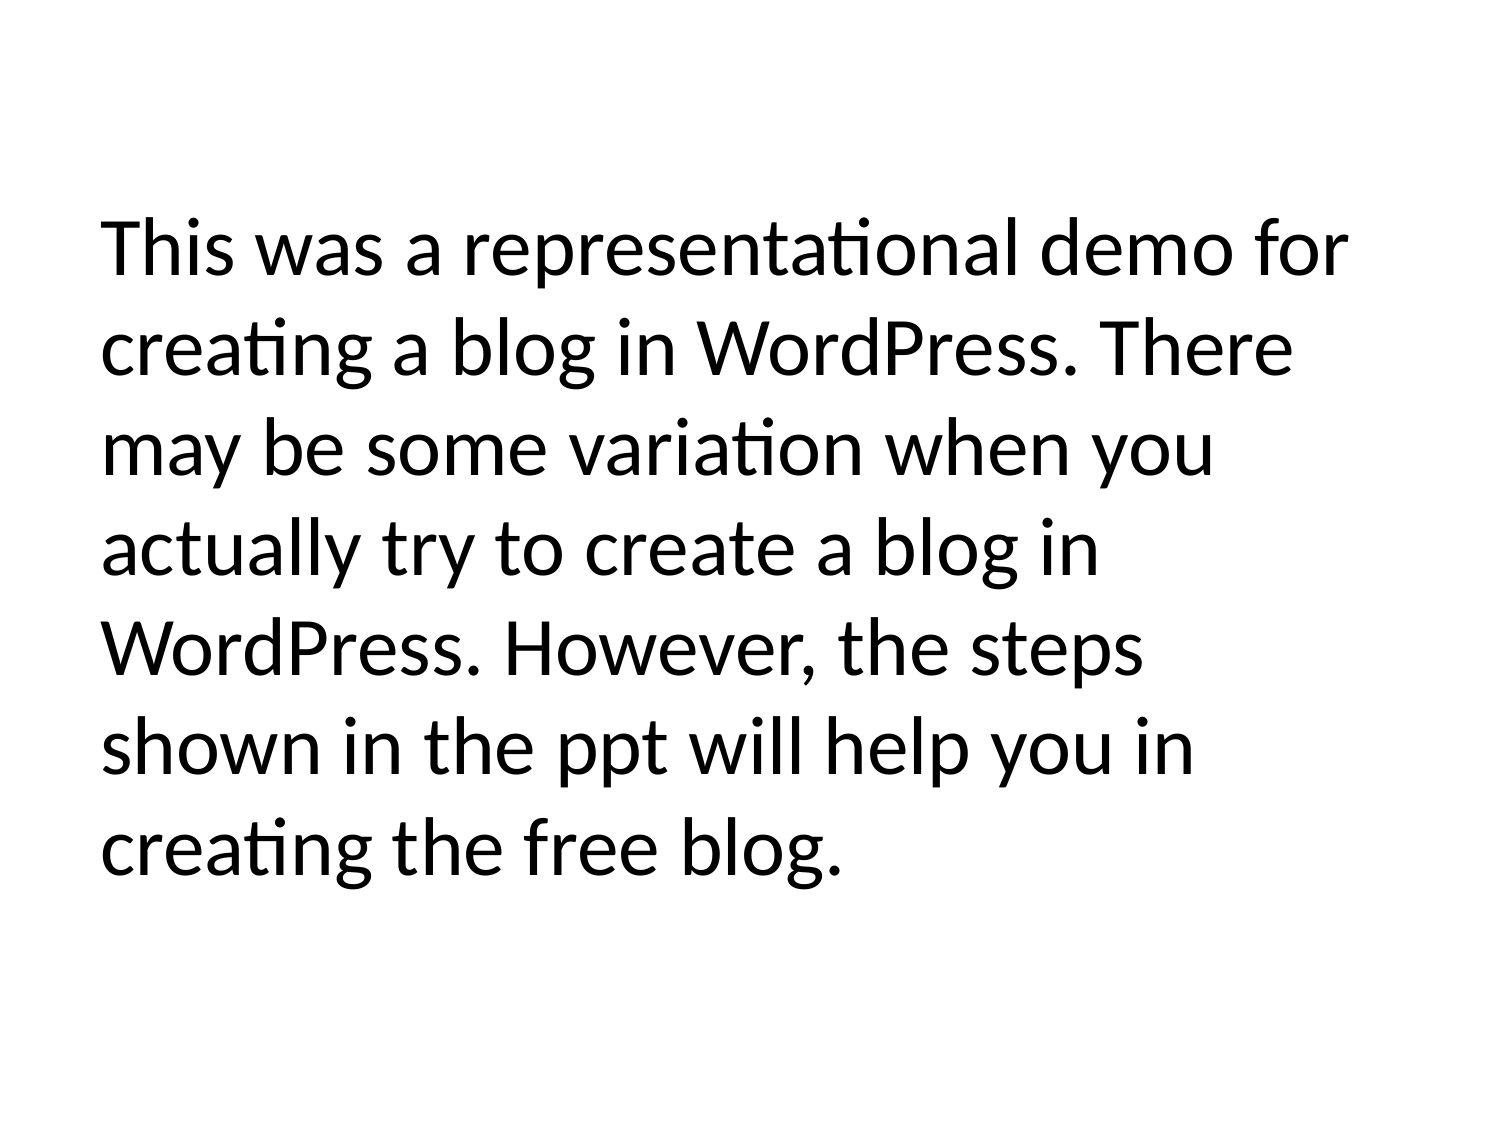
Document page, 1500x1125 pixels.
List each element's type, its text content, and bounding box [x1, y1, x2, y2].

text_box This was a representational demo for creating a blog in WordPress. There may be some variation when you actually try to create a blog in WordPress. However, the steps shown in the ppt will help you in creating the free blog. [85, 184, 1385, 900]
